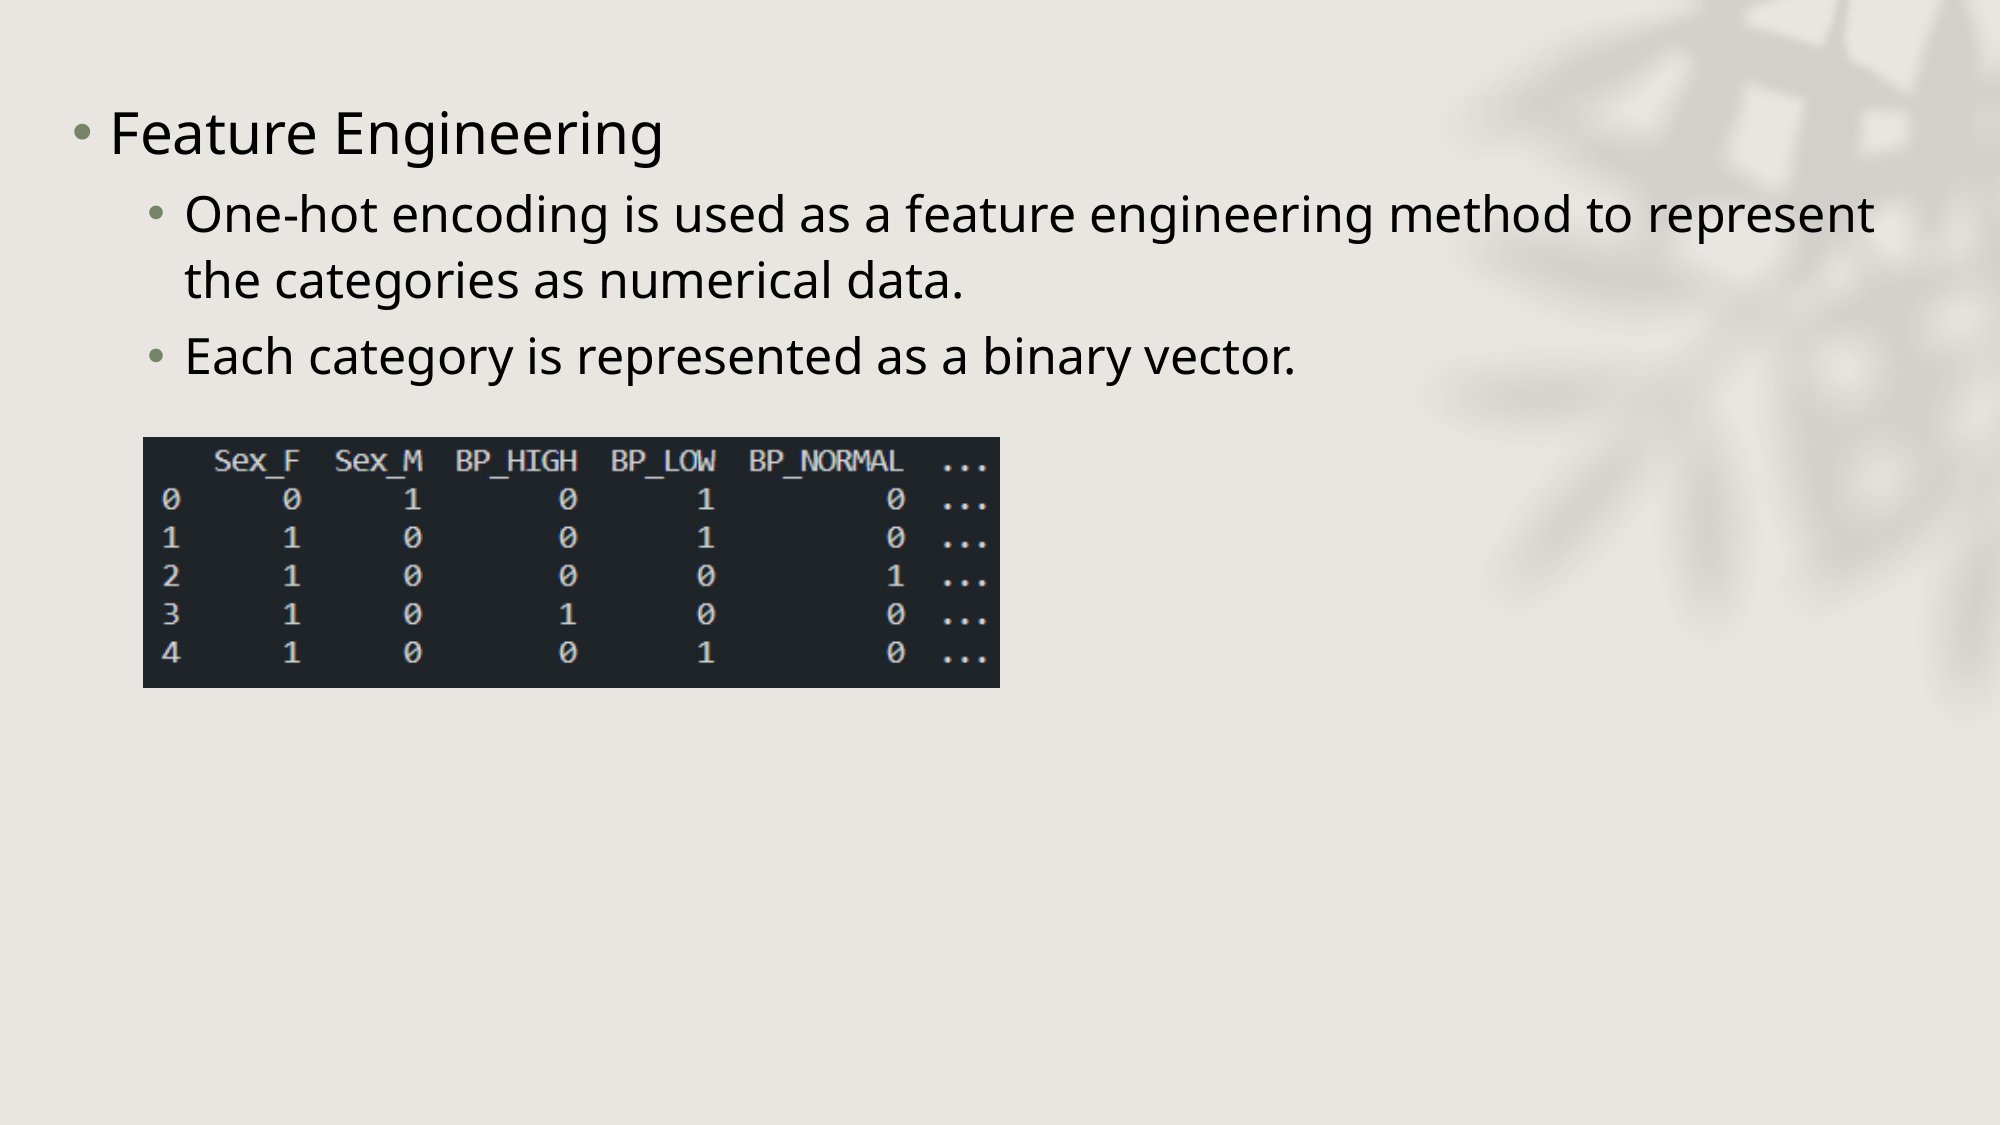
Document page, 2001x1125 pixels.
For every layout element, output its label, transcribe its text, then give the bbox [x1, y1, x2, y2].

list Feature Engineering One-hot encoding is used as a feature engineering method to represent the categories as numerical data. Each category is represented as a binary vector. [57, 81, 1907, 438]
picture [143, 436, 1000, 688]
